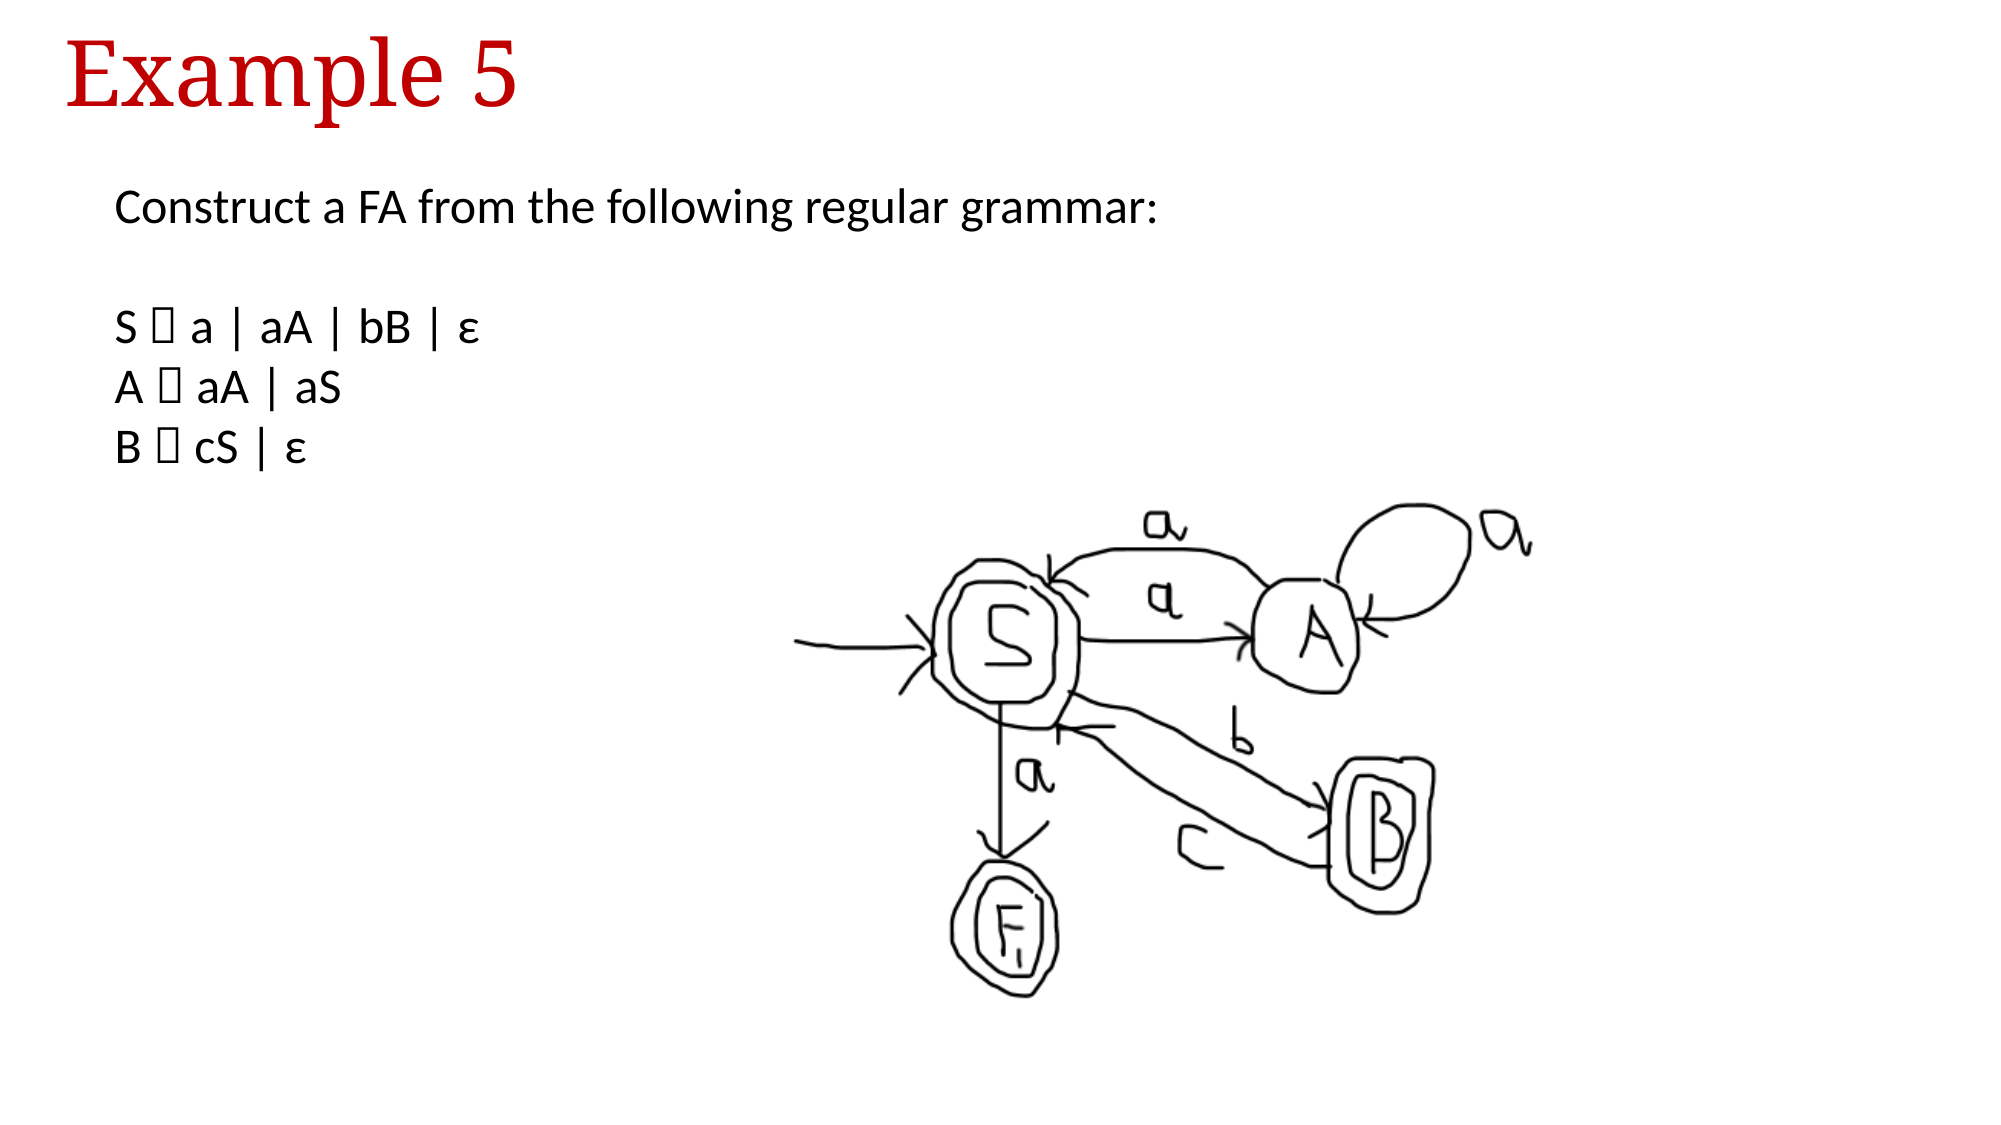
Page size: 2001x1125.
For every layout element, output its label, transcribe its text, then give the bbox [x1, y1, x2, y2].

picture [787, 474, 1591, 1029]
title Example 5 [64, 14, 1790, 126]
list Construct a FA from the following regular grammar: S  a | aA | bB | ε A  aA | aS B  cS | ε [114, 173, 1840, 357]
